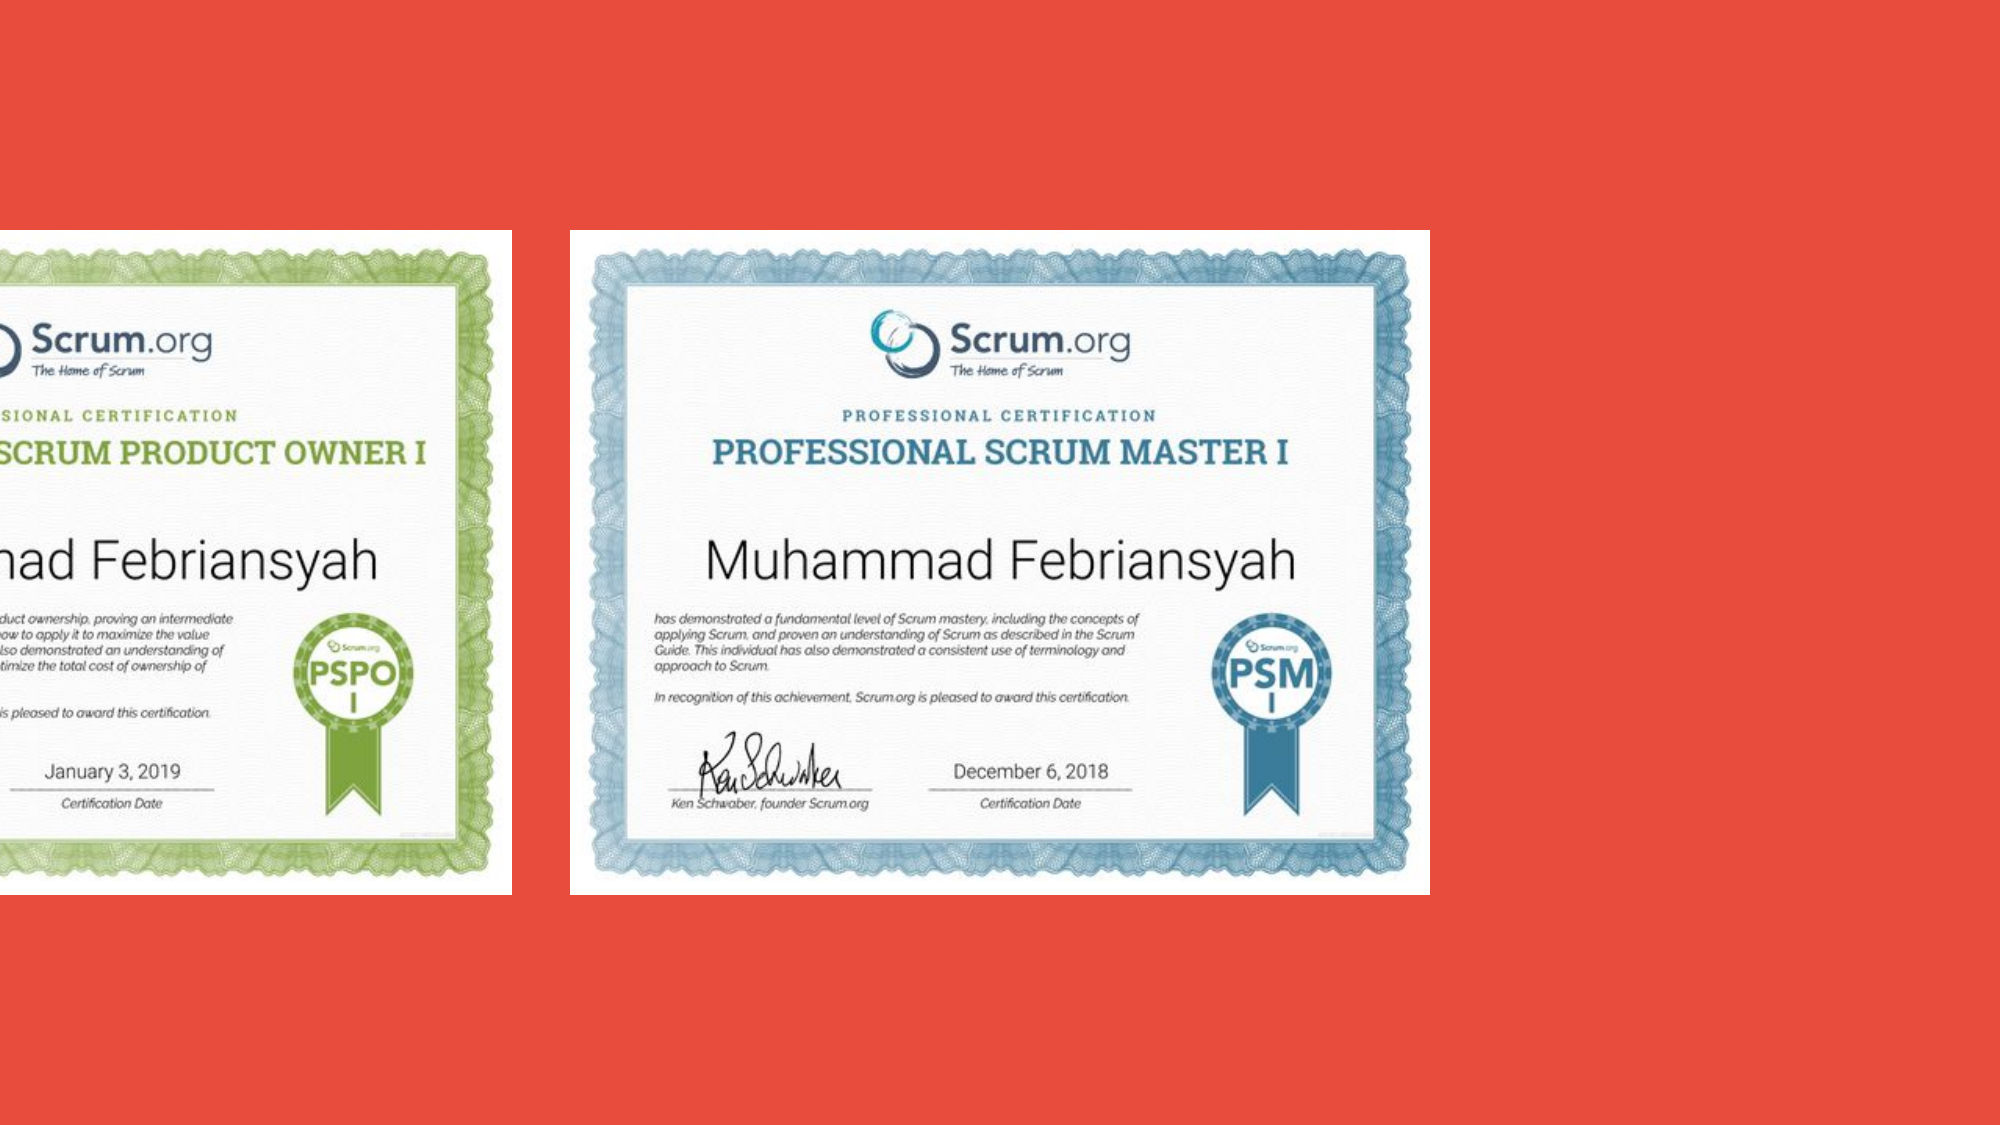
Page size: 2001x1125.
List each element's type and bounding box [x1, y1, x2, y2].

picture [570, 230, 1430, 895]
picture [0, 230, 512, 895]
